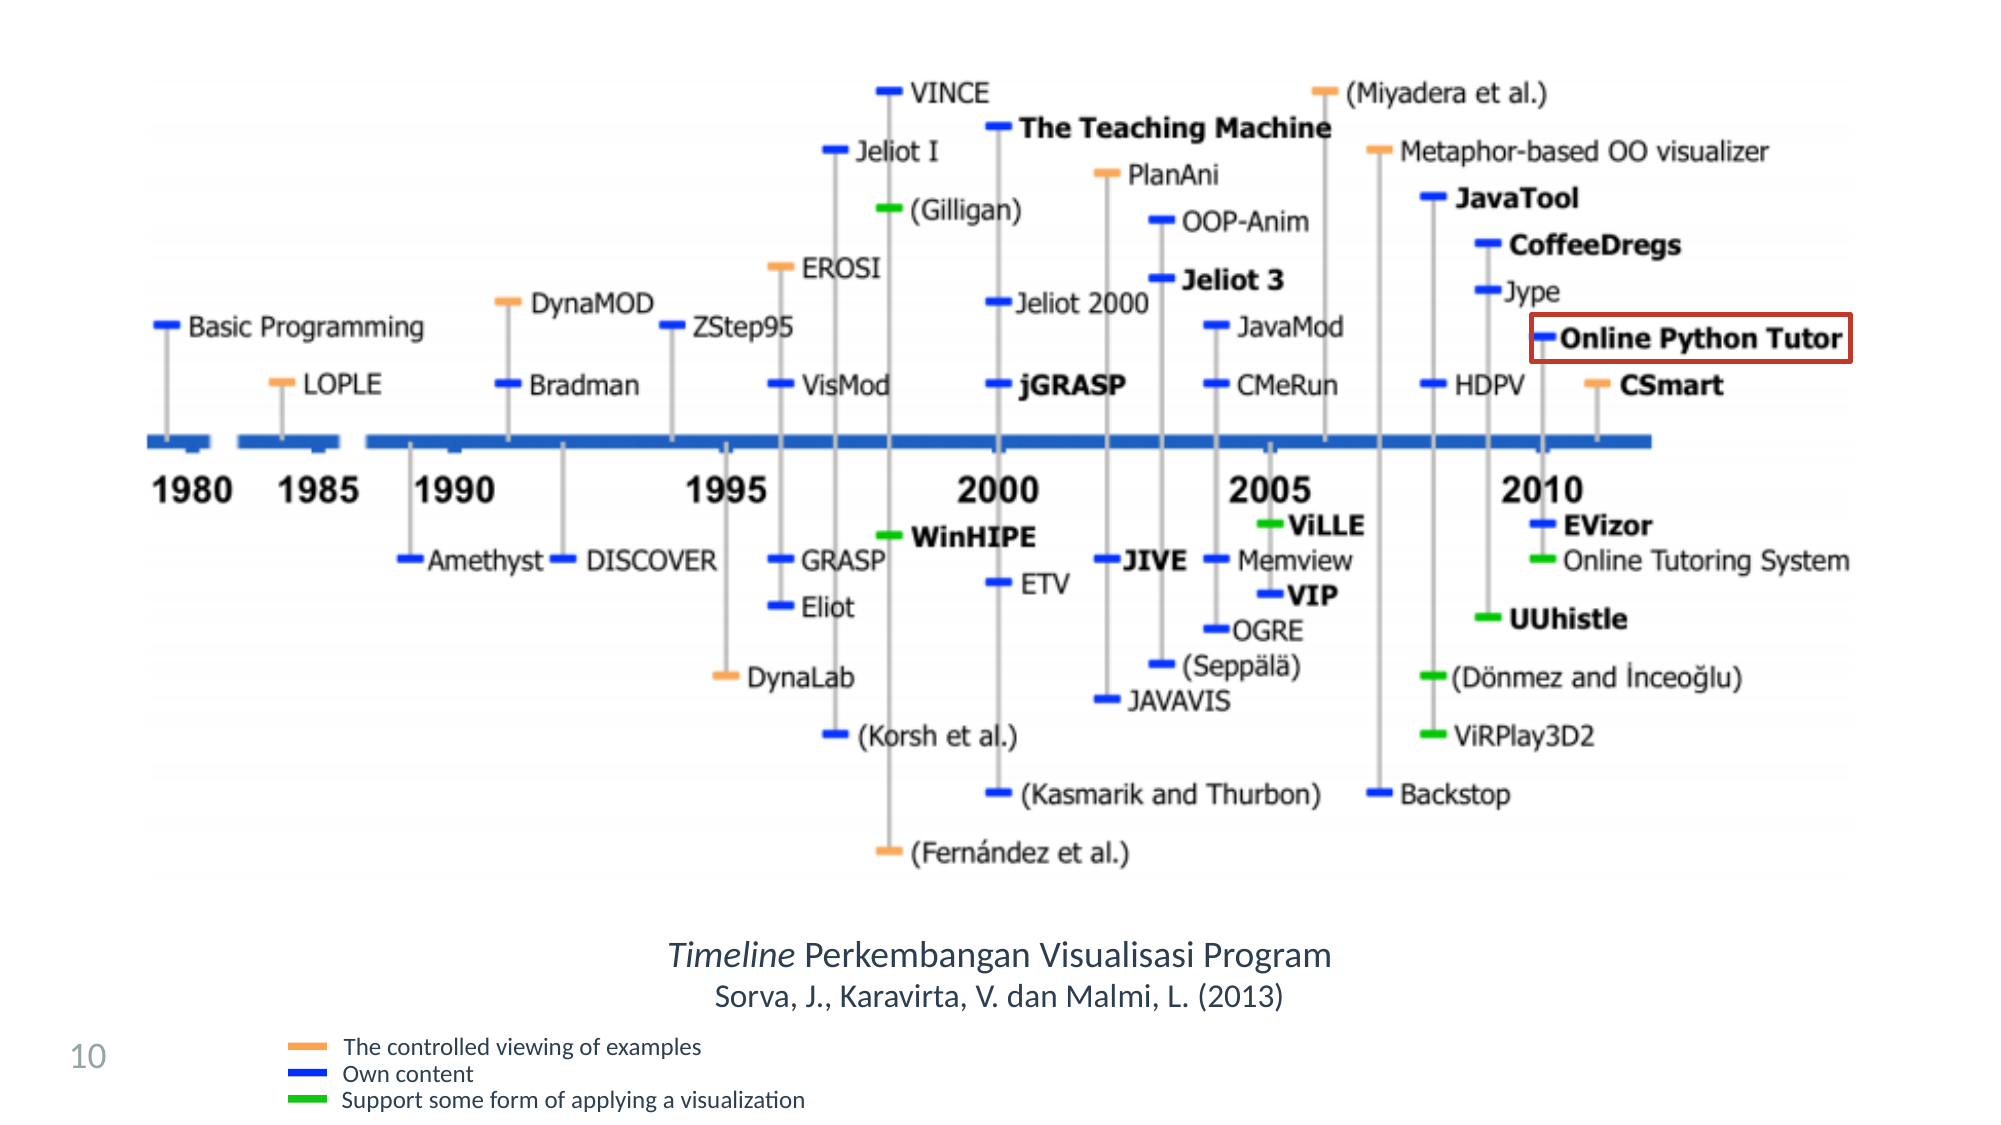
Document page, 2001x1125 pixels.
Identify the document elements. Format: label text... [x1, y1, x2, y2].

text_box The controlled viewing of examples [328, 1023, 718, 1069]
text_box Timeline Perkembangan Visualisasi Program Sorva, J., Karavirta, V. dan Malmi, L. (2013) [652, 922, 1348, 1022]
text_box Support some form of applying a visualization [326, 1076, 1077, 1122]
text_box [286, 1041, 328, 1052]
text_box Own content [327, 1049, 490, 1076]
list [125, 52, 1873, 904]
text_box [286, 1093, 326, 1105]
text_box [286, 1067, 327, 1078]
